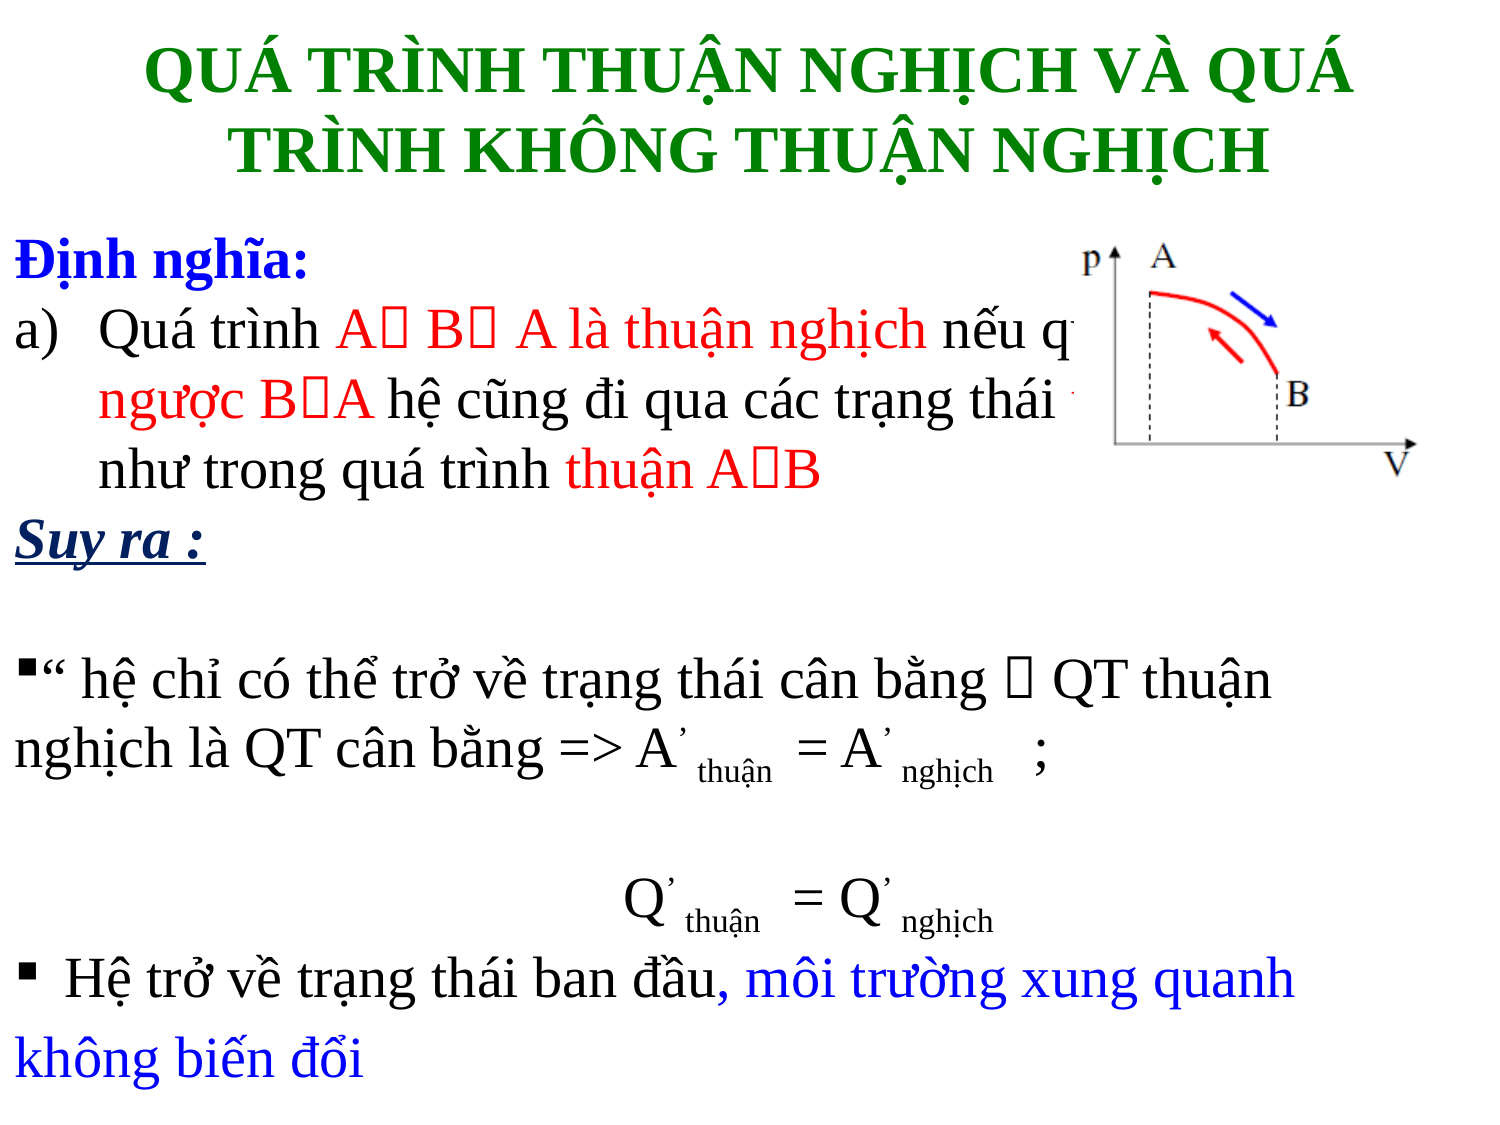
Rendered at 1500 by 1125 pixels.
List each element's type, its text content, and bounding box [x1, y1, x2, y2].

title QUÁ TRÌNH THUẬN NGHỊCH VÀ QUÁ TRÌNH KHÔNG THUẬN NGHỊCH [75, 12, 1425, 200]
picture [1074, 224, 1424, 493]
text_box Định nghĩa: Quá trình A B A là thuận nghịch nếu quá trình ngược BA hệ cũng đi qua các trạng thái trung gian như trong quá trình thuận AB Suy ra : “ hệ chỉ có thể trở về trạng thái cân bằng  QT thuận nghịch là QT cân bằng => A’ thuận = A’ nghịch ; Q’ thuận = Q’ nghịch Hệ trở về trạng thái ban đầu, môi trường xung quanh không biến đổi [0, 212, 1424, 1096]
